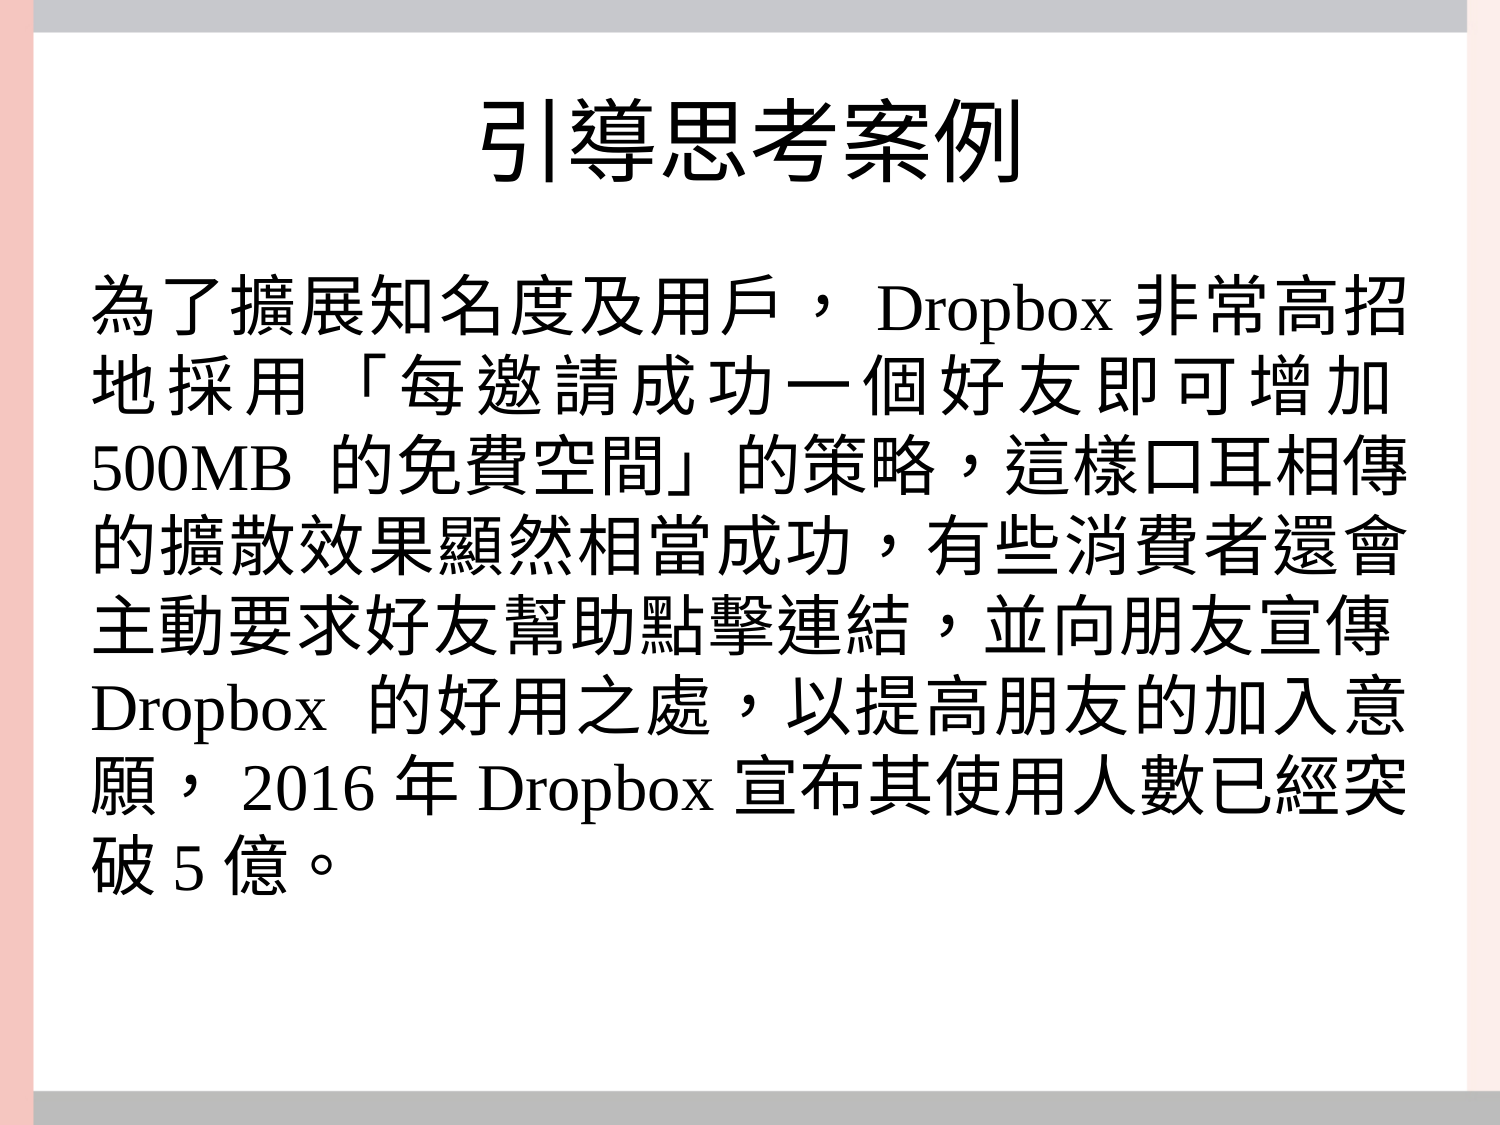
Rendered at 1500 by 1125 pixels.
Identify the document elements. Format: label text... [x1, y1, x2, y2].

list 為了擴展知名度及用戶，Dropbox非常高招地採用「每邀請成功一個好友即可增加500MB 的免費空間」的策略，這樣口耳相傳的擴散效果顯然相當成功，有些消費者還會主動要求好友幫助點擊連結，並向朋友宣傳Dropbox 的好用之處，以提高朋友的加入意願，2016年Dropbox宣布其使用人數已經突破5億。 [75, 256, 1425, 999]
title 引導思考案例 [75, 45, 1425, 233]
picture [0, 0, 1500, 1125]
